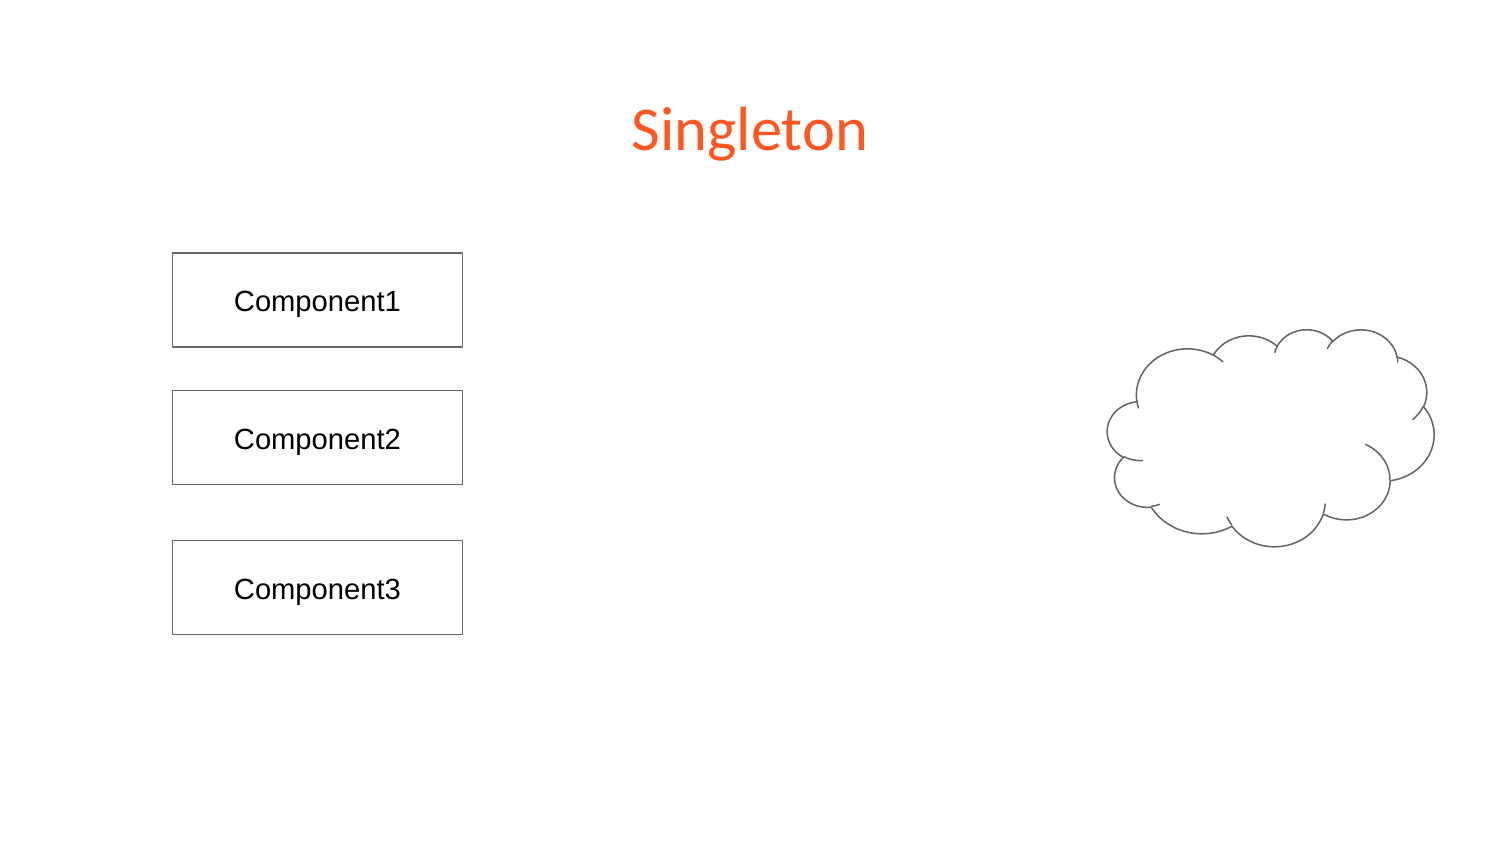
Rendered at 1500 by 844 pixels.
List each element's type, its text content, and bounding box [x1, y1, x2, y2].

text_box Component3 [172, 540, 463, 635]
text_box [1107, 329, 1435, 547]
text_box Component2 [172, 390, 463, 485]
text_box Component1 [172, 253, 463, 348]
title Singleton [51, 72, 1449, 167]
